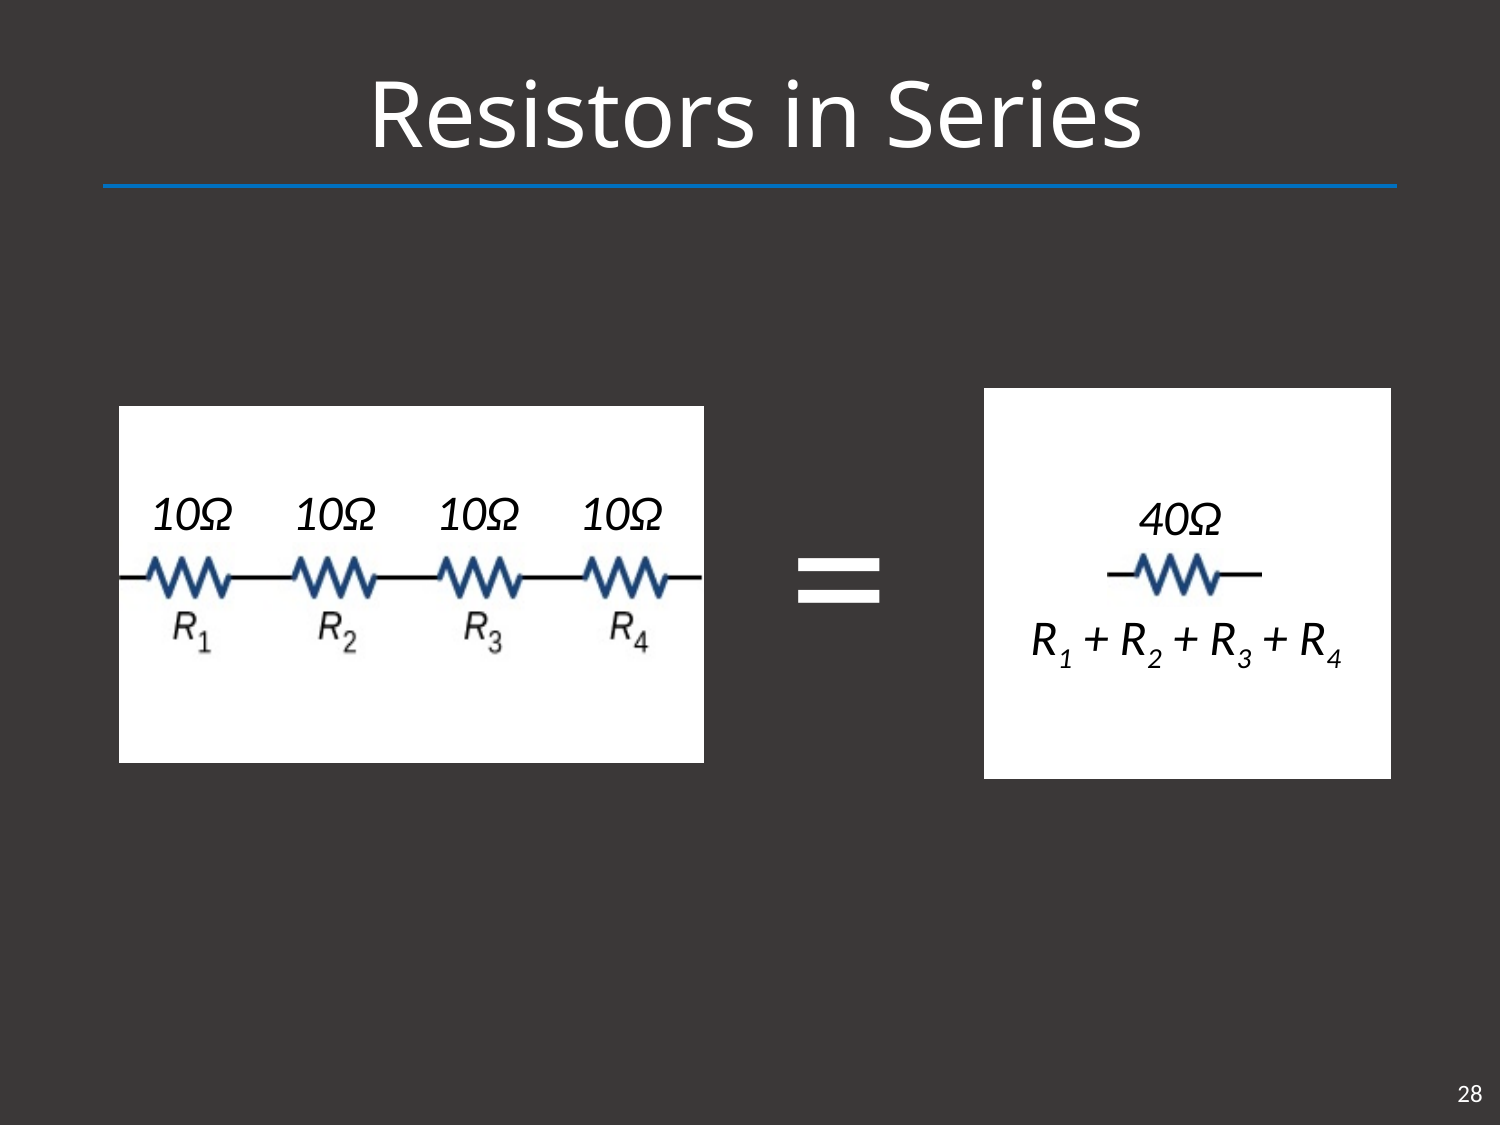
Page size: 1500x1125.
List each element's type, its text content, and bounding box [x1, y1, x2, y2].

text_box R1 + R2 + R3 + R4 [1015, 607, 1107, 672]
text_box = [704, 437, 1015, 693]
slide_number 28 [1160, 1062, 1498, 1123]
text_box [984, 388, 1391, 779]
picture [1107, 403, 1262, 760]
title Resistors in Series [76, 36, 1437, 200]
picture [119, 406, 704, 763]
text_box R1 + R2 + R3 + R4 [1262, 607, 1366, 672]
